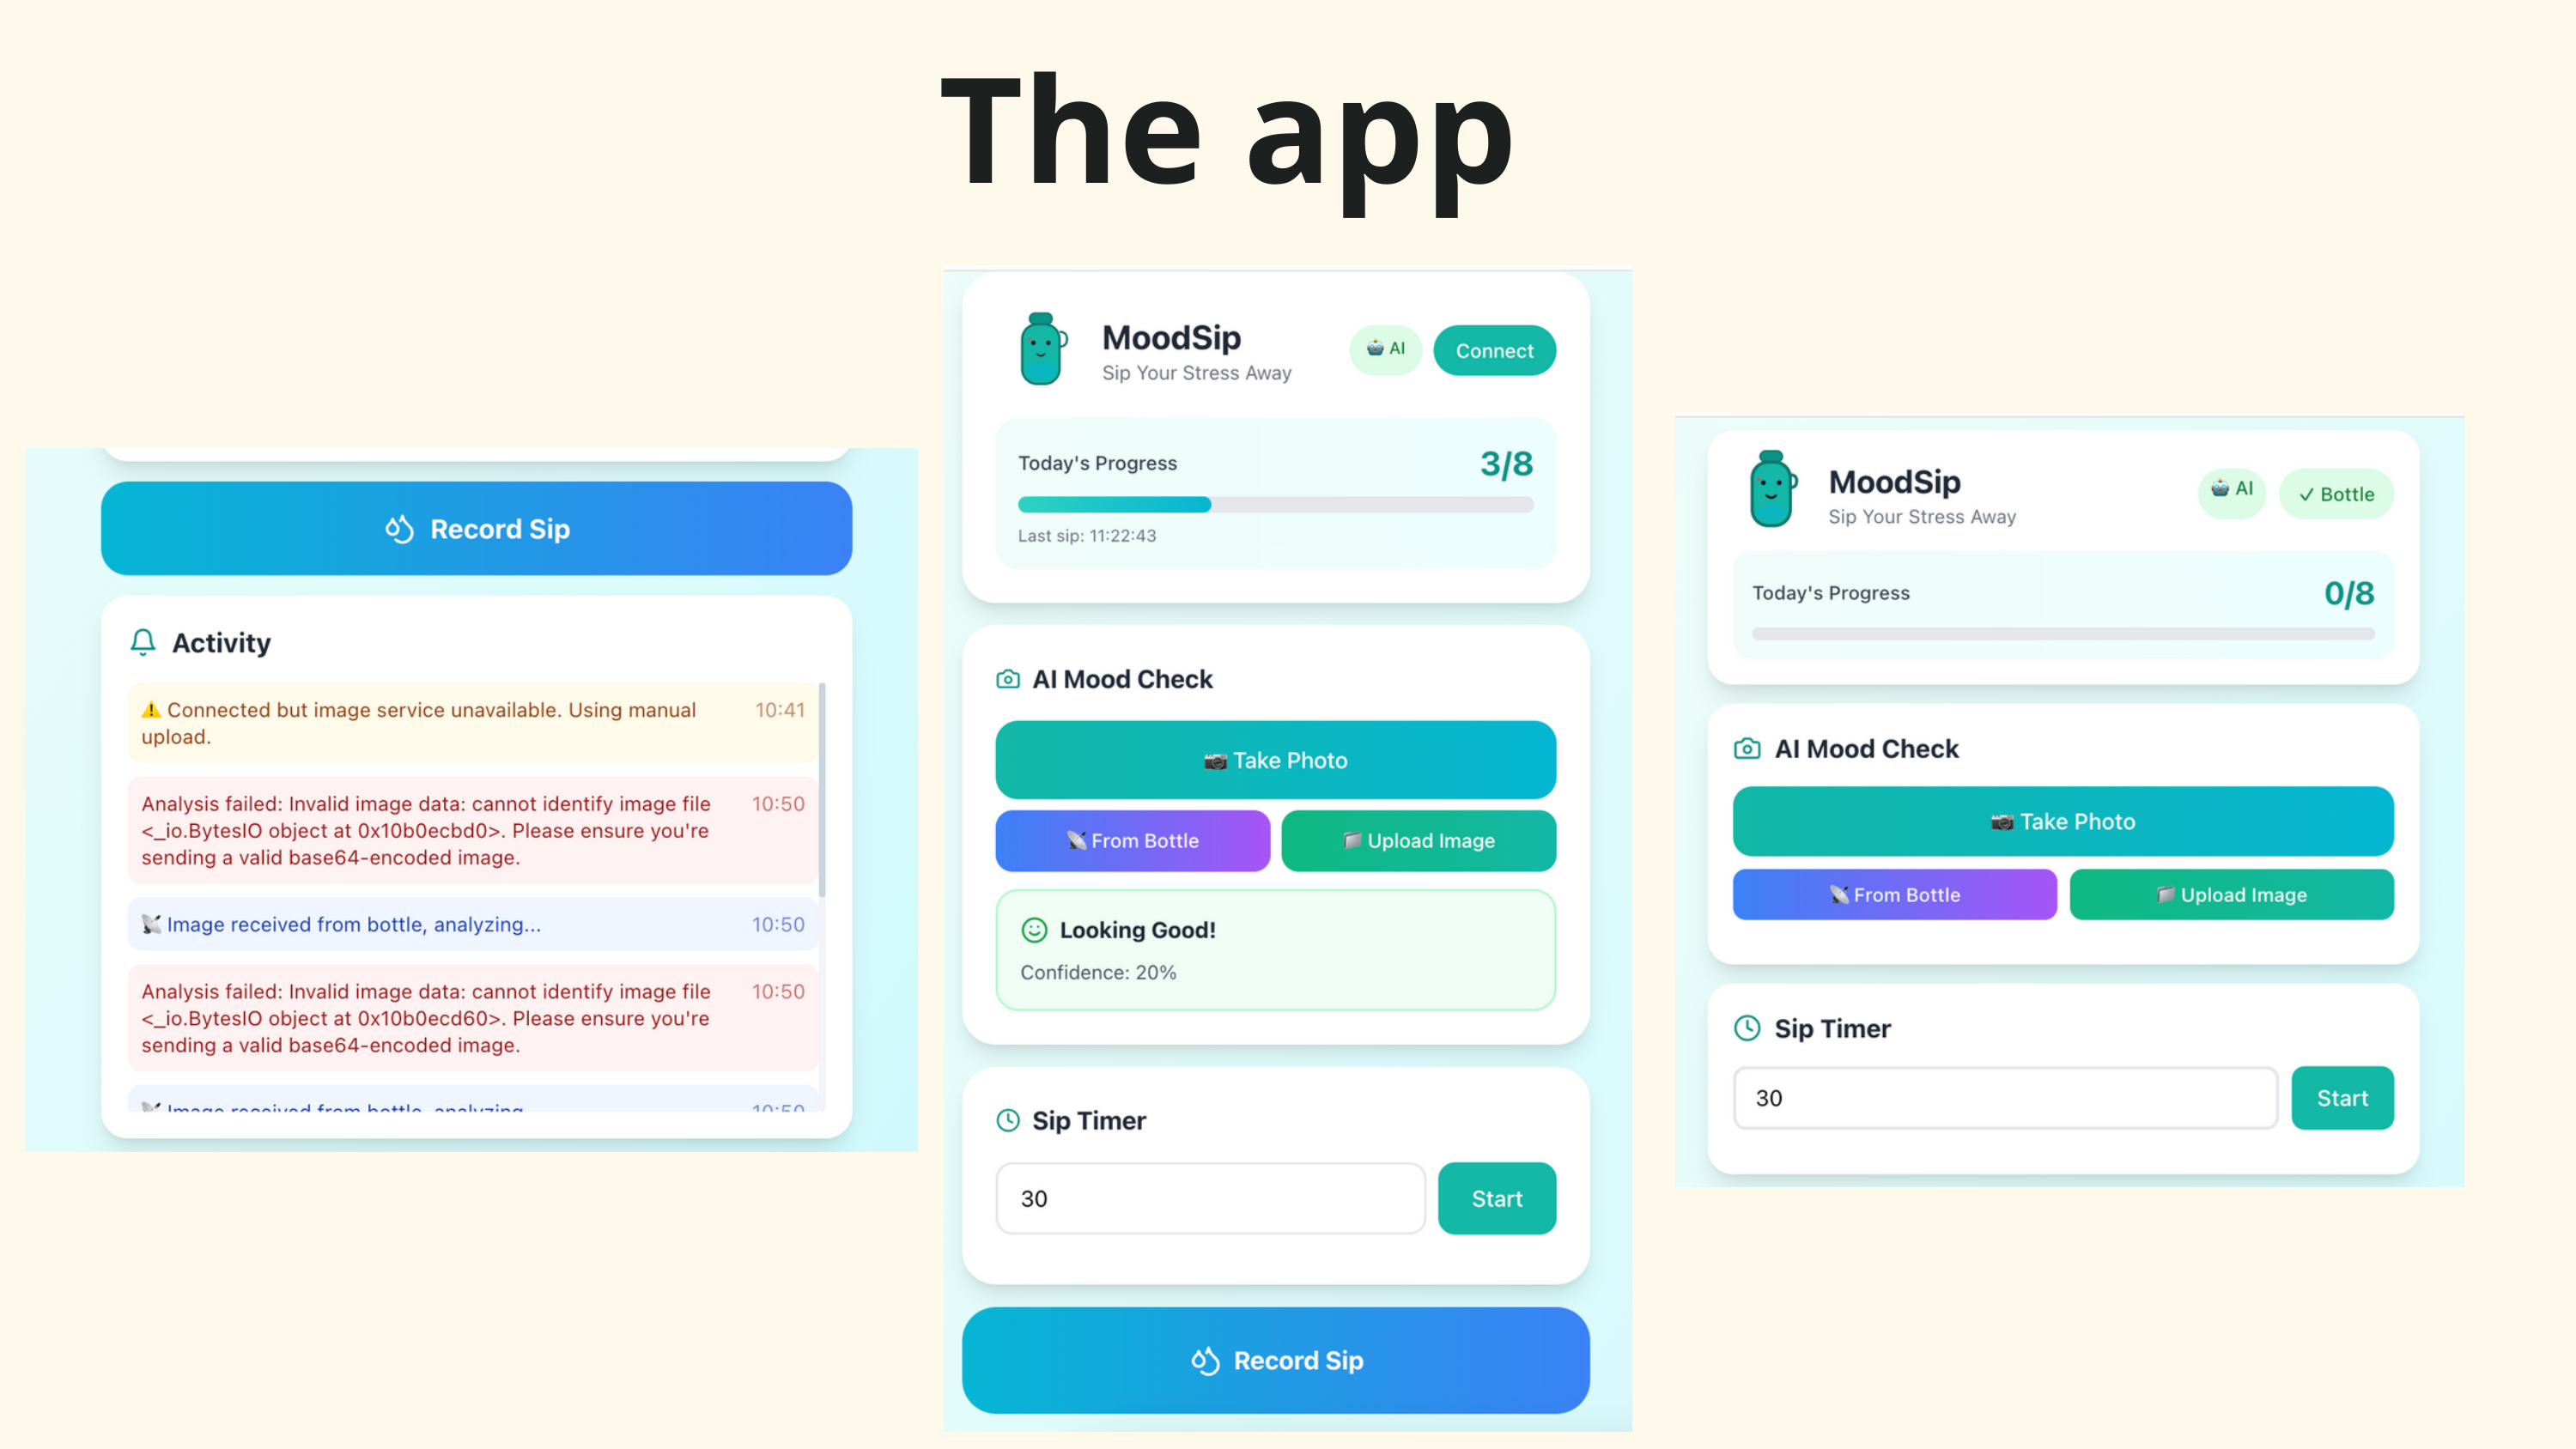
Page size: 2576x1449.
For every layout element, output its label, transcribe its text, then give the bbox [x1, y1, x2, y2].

text_box [25, 448, 919, 1152]
text_box The app [939, 70, 1637, 213]
text_box [1675, 413, 2465, 1187]
text_box [943, 265, 1633, 1432]
